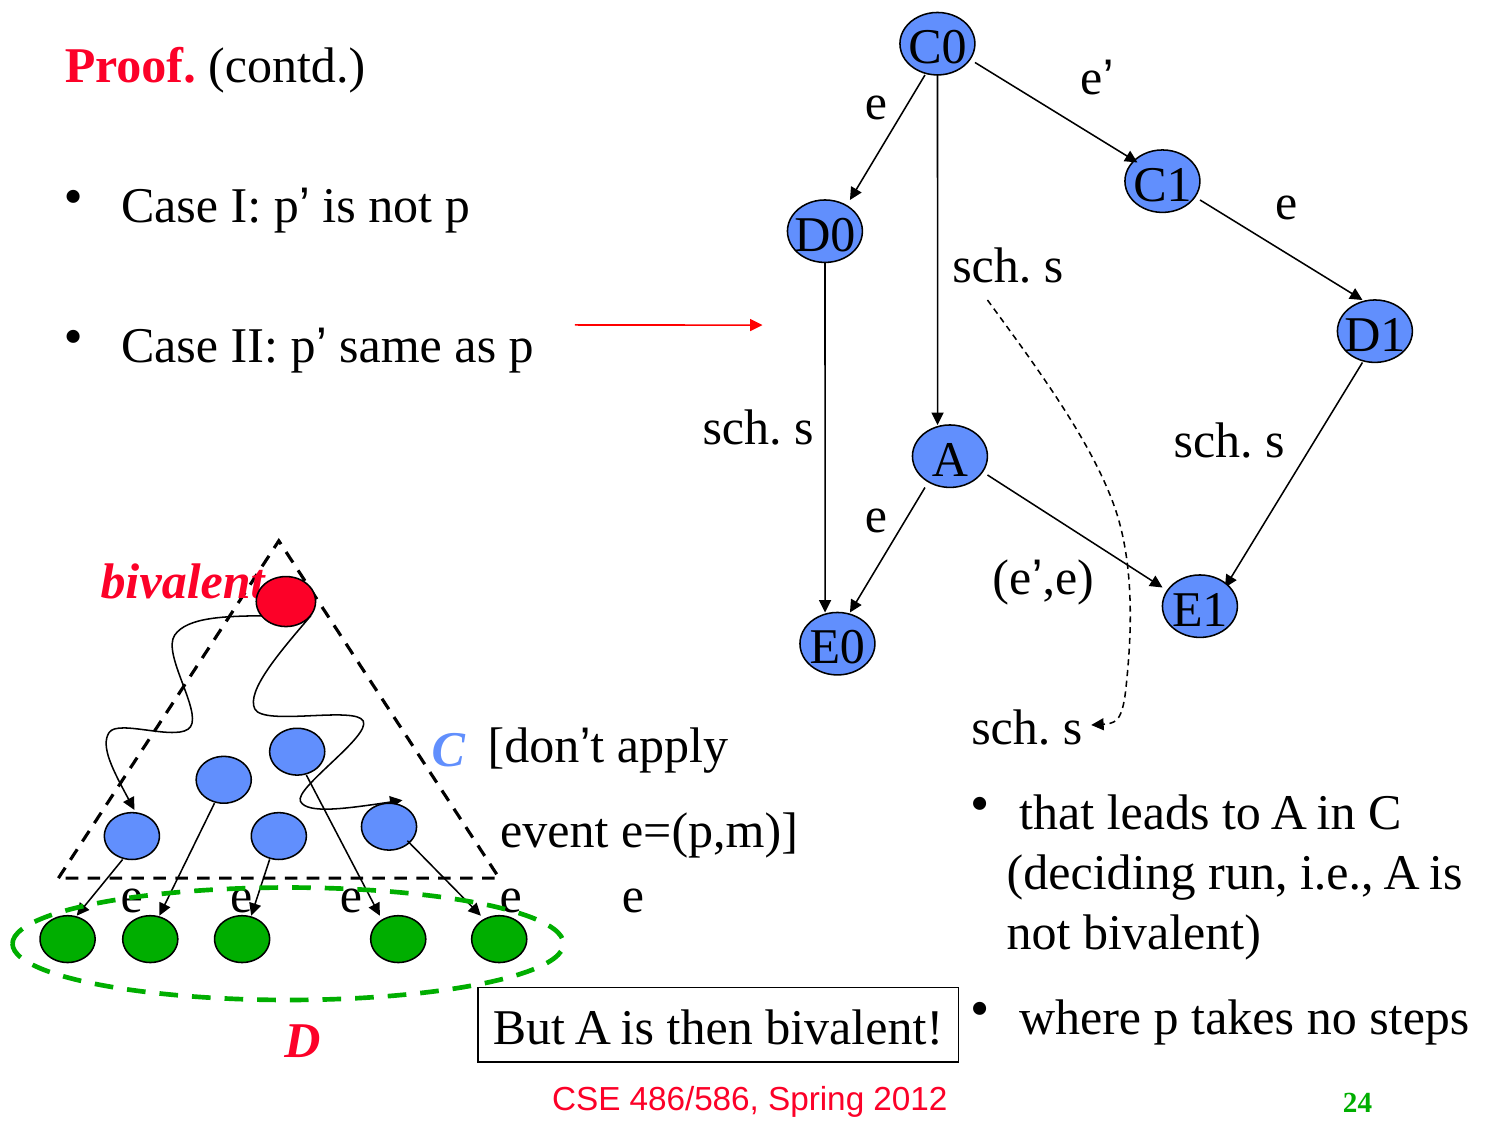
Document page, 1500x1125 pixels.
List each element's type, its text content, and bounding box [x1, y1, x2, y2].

text_box [1128, 565, 1163, 588]
text_box E0 [818, 612, 875, 675]
text_box [974, 62, 1138, 163]
text_box Proof. (contd.) Case I: p’ is not p Case II: p’ same as p [49, 24, 788, 539]
text_box [1225, 475, 1294, 585]
text_box sch. s [1158, 399, 1300, 475]
text_box [849, 550, 888, 613]
text_box sch. s [687, 387, 829, 463]
text_box But A is then bivalent! [818, 987, 959, 1063]
text_box sch. s [937, 224, 1079, 300]
text_box [574, 318, 763, 332]
text_box A [912, 424, 988, 488]
text_box C0 [899, 12, 975, 75]
text_box [1261, 238, 1363, 300]
text_box sch. s that leads to A in C (deciding run, i.e., A is not bivalent) where p takes no steps [956, 687, 1500, 1053]
text_box e’ [1065, 37, 1129, 113]
text_box e [1260, 162, 1313, 238]
slide_number 24 [1074, 1076, 1388, 1125]
text_box e [850, 474, 903, 550]
text_box [849, 138, 888, 200]
text_box [931, 300, 944, 425]
text_box (e’,e) [977, 537, 1063, 613]
text_box e [850, 62, 903, 138]
text_box D0 [787, 199, 863, 263]
text_box C1 [1124, 149, 1200, 213]
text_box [12, 540, 814, 1076]
text_box E1 [1162, 574, 1238, 638]
text_box [818, 463, 832, 613]
text_box [987, 299, 1131, 731]
text_box D1 [1337, 299, 1413, 363]
